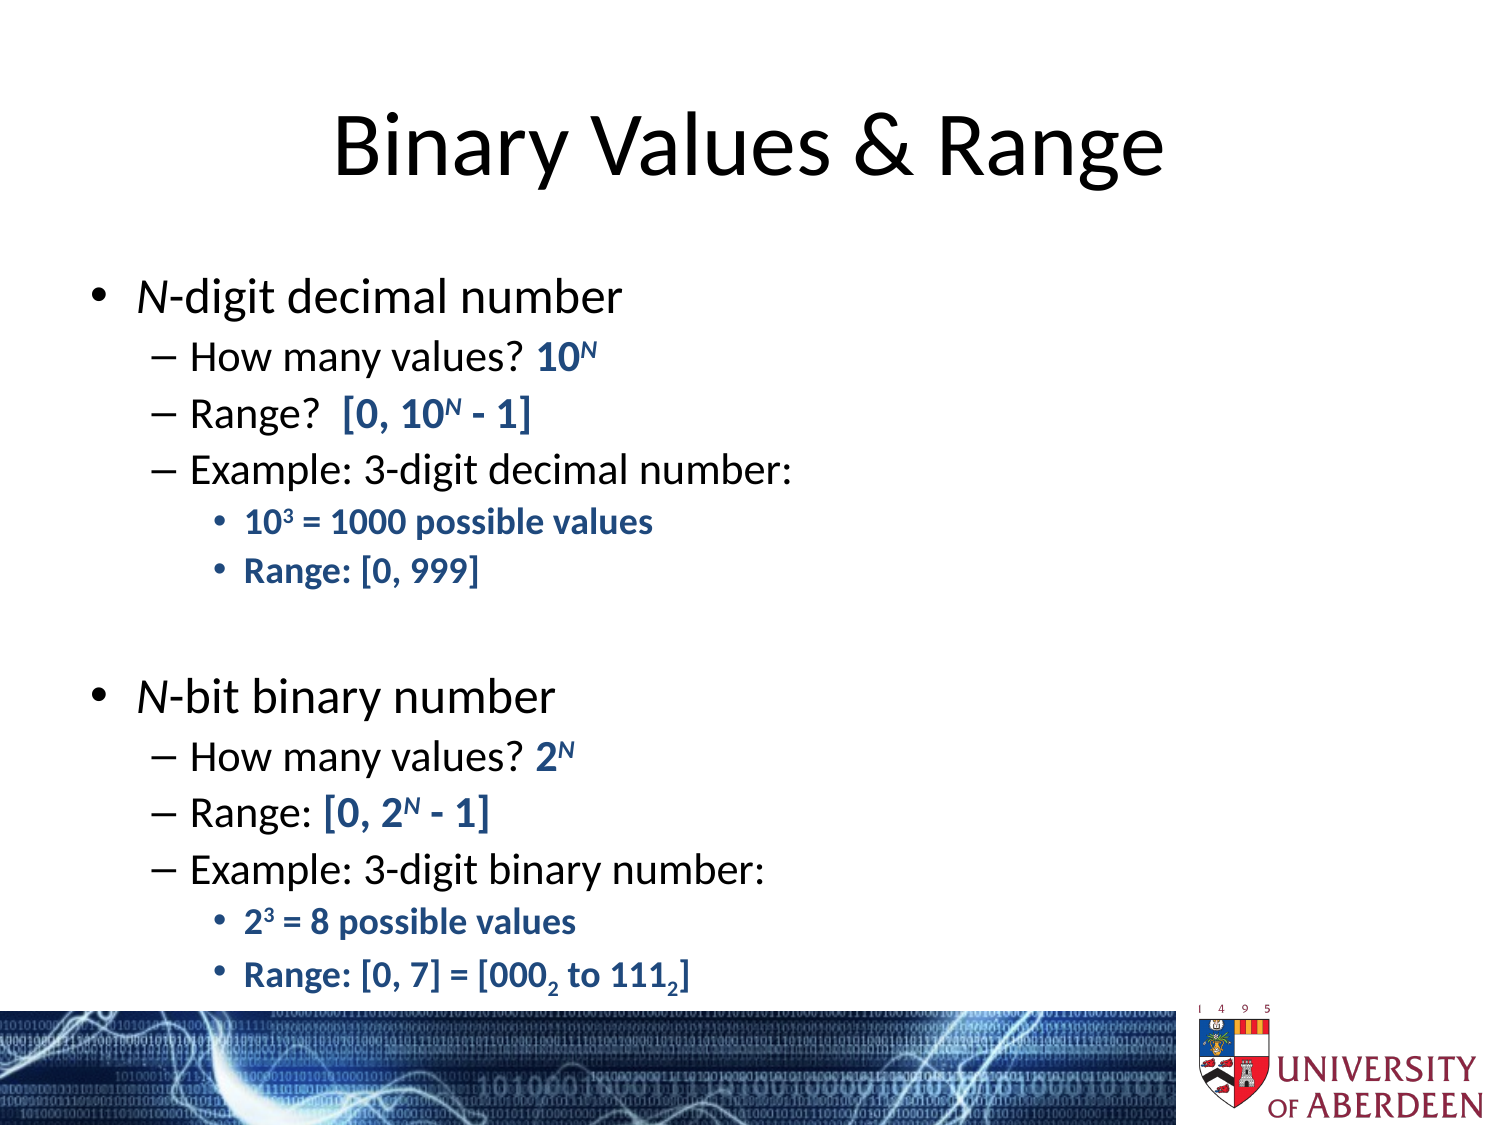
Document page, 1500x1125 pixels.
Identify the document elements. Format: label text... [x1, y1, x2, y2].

title Binary Values & Range [75, 45, 1425, 233]
list N-digit decimal number How many values? 10N Range? [0, 10N - 1] Example: 3-digit decimal number: 103 = 1000 possible values Range: [0, 999] N-bit binary number How many values? 2N Range: [0, 2N - 1] Example: 3-digit binary number: 23 = 8 possible values Range: [0, 7] = [0002 to 1112] [75, 262, 1425, 1005]
picture [0, 1011, 1176, 1125]
